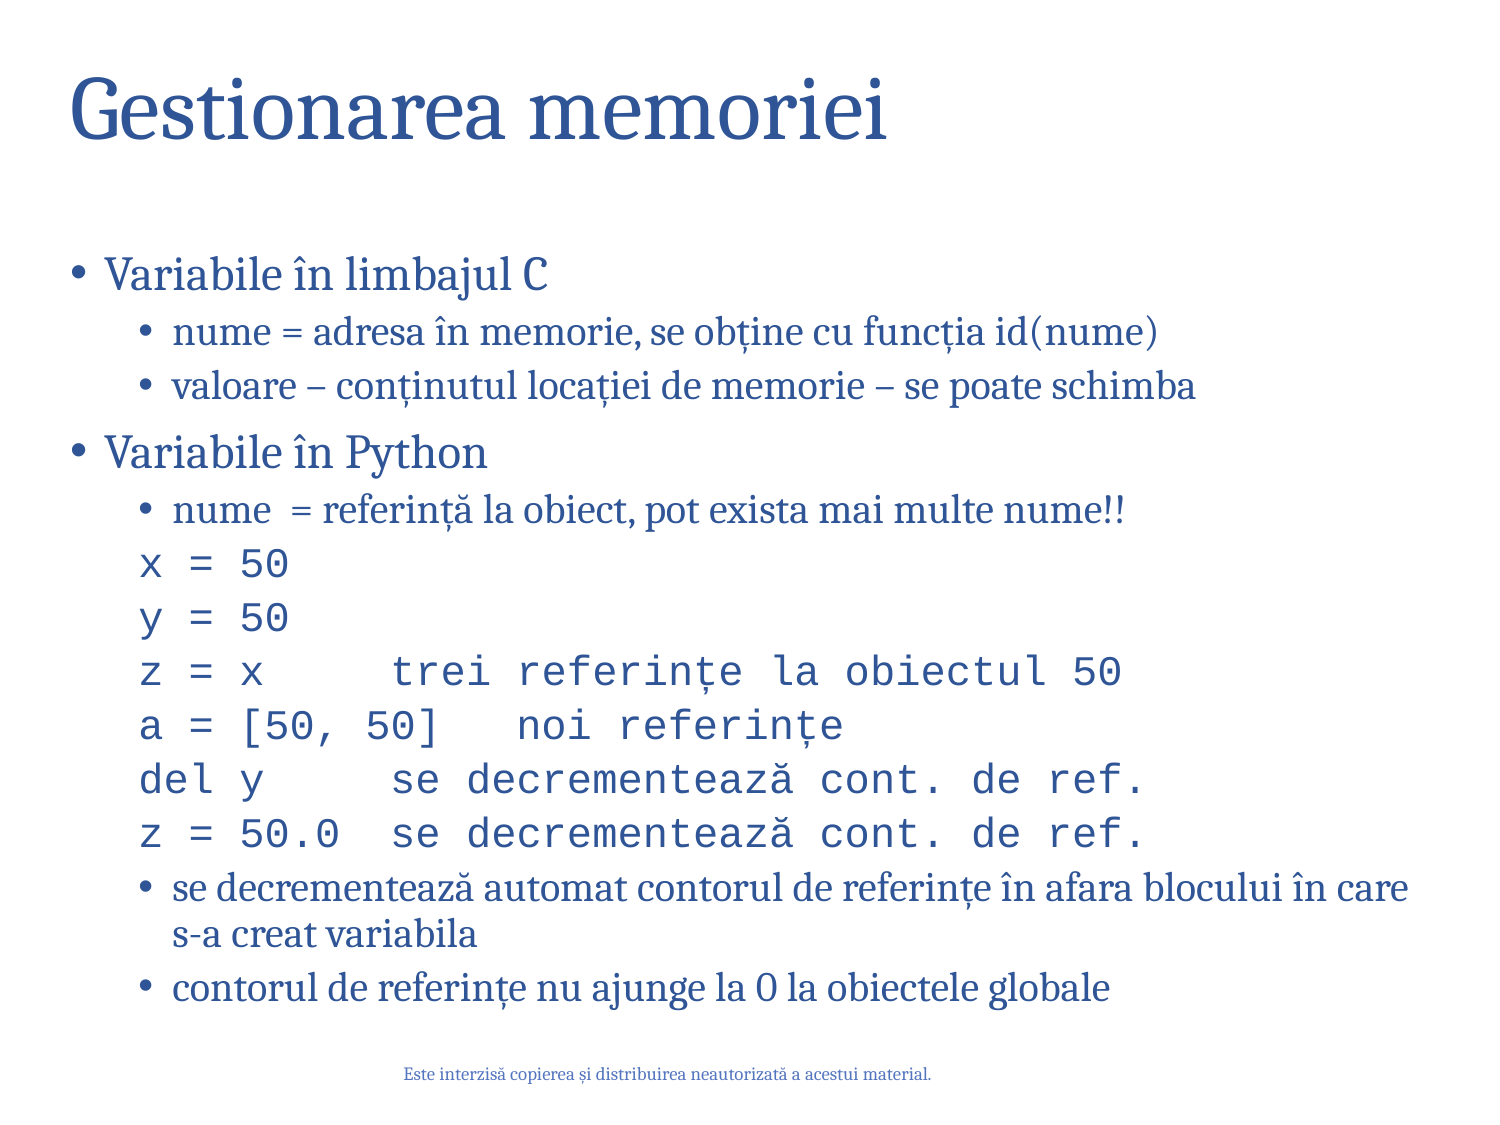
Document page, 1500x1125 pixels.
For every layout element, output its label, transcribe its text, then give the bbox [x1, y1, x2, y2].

list Variabile în limbajul C nume = adresa în memorie, se obține cu funcția id(nume) valoare – conținutul locației de memorie – se poate schimba Variabile în Python nume = referință la obiect, pot exista mai multe nume!! x = 50 y = 50 z = x trei referințe la obiectul 50 a = [50, 50] noi referințe del y se decrementează cont. de ref. z = 50.0 se decrementează cont. de ref. se decrementează automat contorul de referințe în afara blocului în care s-a creat variabila contorul de referințe nu ajunge la 0 la obiectele globale [55, 240, 1443, 1024]
title Gestionarea memoriei [55, 22, 1443, 197]
